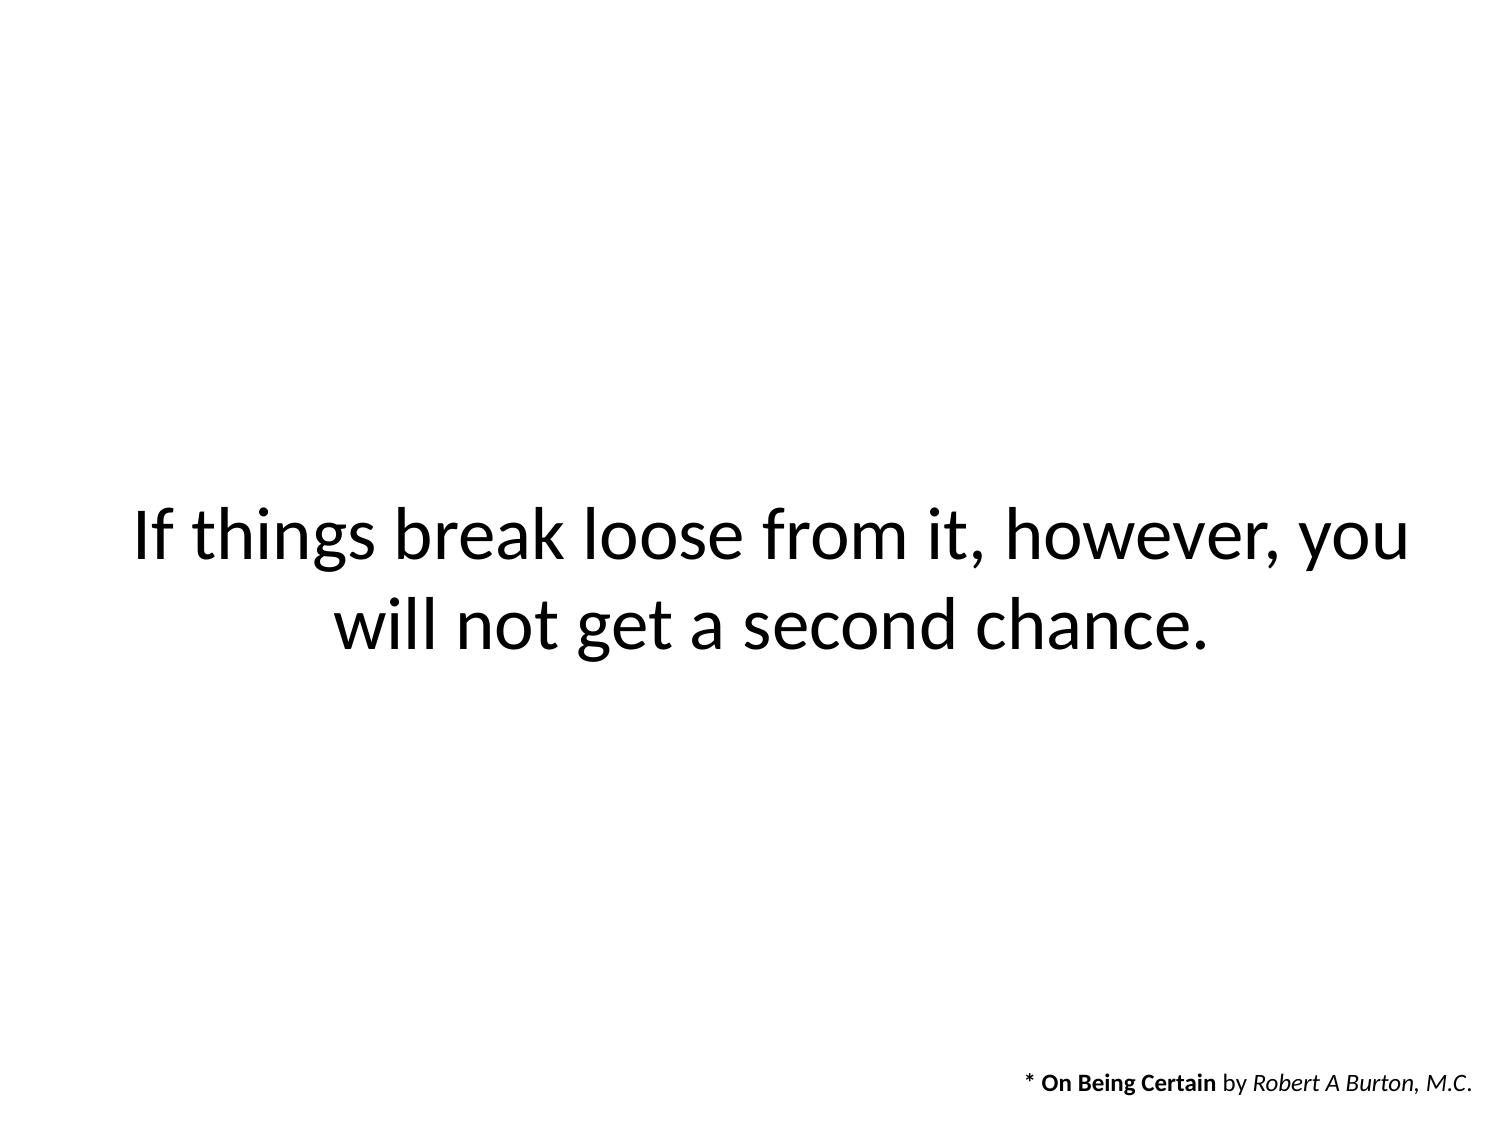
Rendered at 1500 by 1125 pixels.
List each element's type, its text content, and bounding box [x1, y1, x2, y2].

text_box * On Being Certain by Robert A Burton, M.C. [112, 1059, 1488, 1104]
text_box If things break loose from it, however, you will not get a second chance. [112, 89, 1432, 1059]
